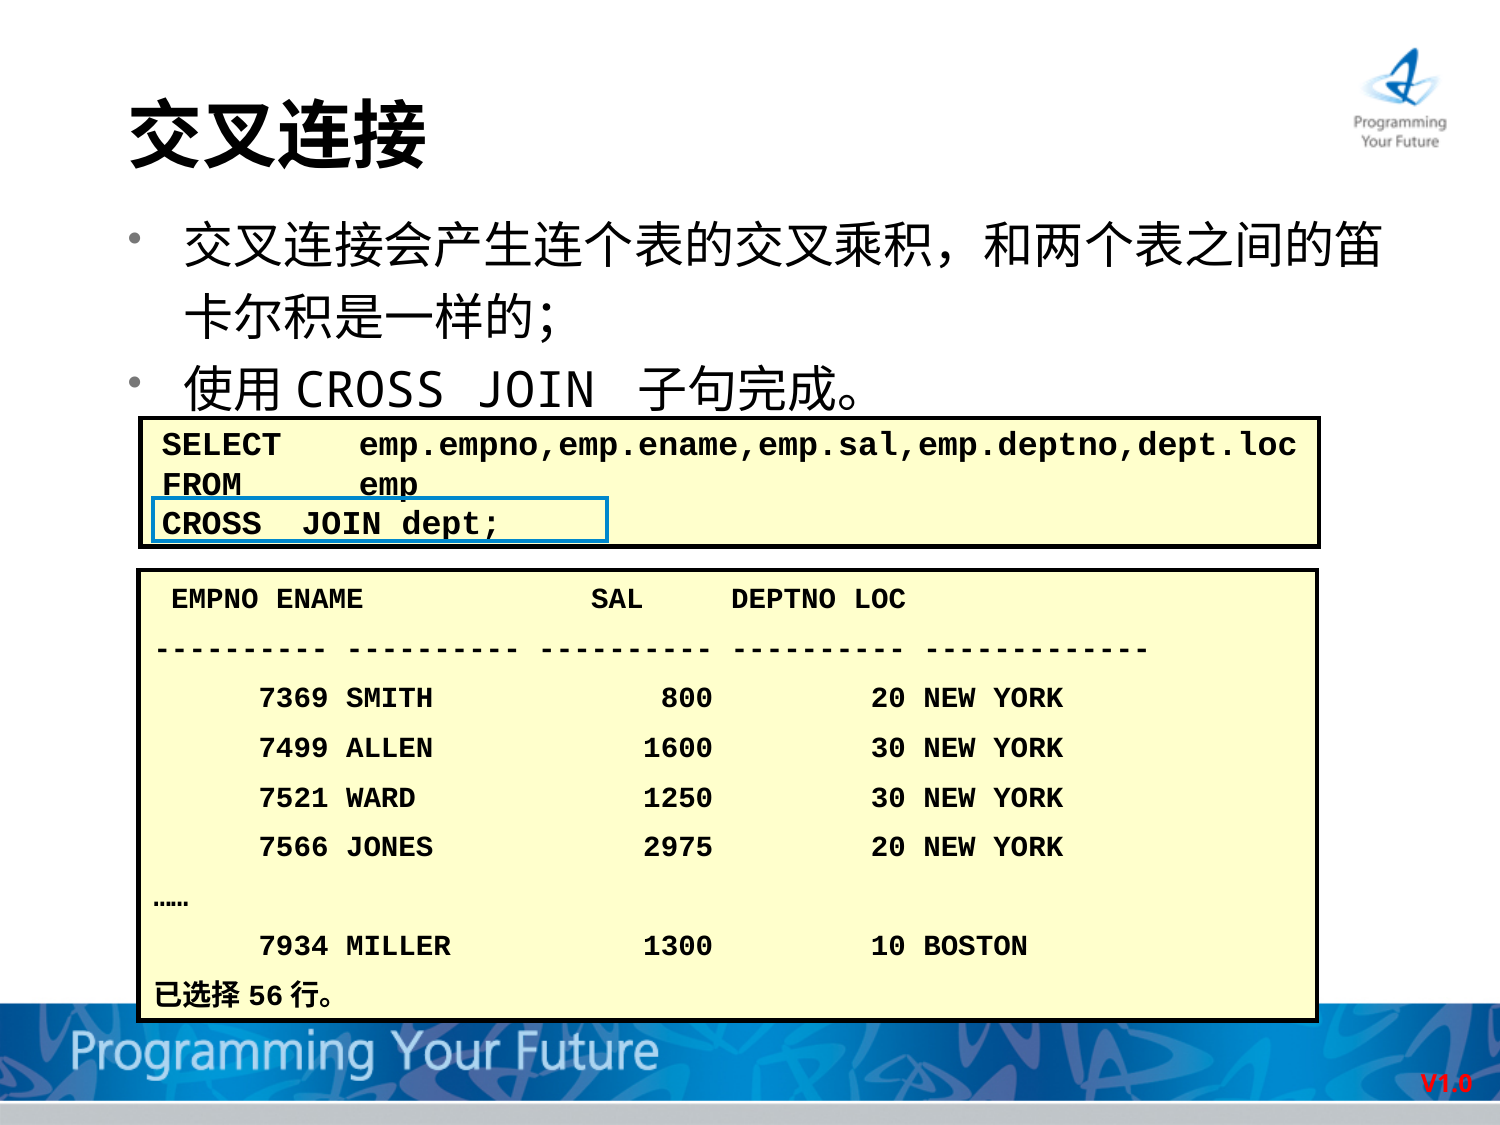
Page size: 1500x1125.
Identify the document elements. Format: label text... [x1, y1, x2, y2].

text_box [152, 497, 607, 542]
text_box EMPNO ENAME SAL DEPTNO LOC ---------- ---------- ---------- ---------- ------------- 7369 SMITH 800 20 NEW YORK 7499 ALLEN 1600 30 NEW YORK 7521 WARD 1250 30 NEW YORK 7566 JONES 2975 20 NEW YORK …… 7934 MILLER 1300 10 BOSTON 已选择56行。 [138, 570, 1317, 1021]
title 交叉连接 [112, 79, 1388, 193]
list 交叉连接会产生连个表的交叉乘积，和两个表之间的笛卡尔积是一样的； 使用CROSS JOIN 子句完成。 [112, 193, 1448, 847]
text_box SELECT emp.empno,emp.ename,emp.sal,emp.deptno,dept.loc FROM emp CROSS JOIN dept; [146, 420, 1347, 543]
text_box [140, 418, 1319, 547]
text_box … [134, 719, 138, 784]
picture [0, 997, 1500, 1125]
picture [1340, 42, 1461, 157]
